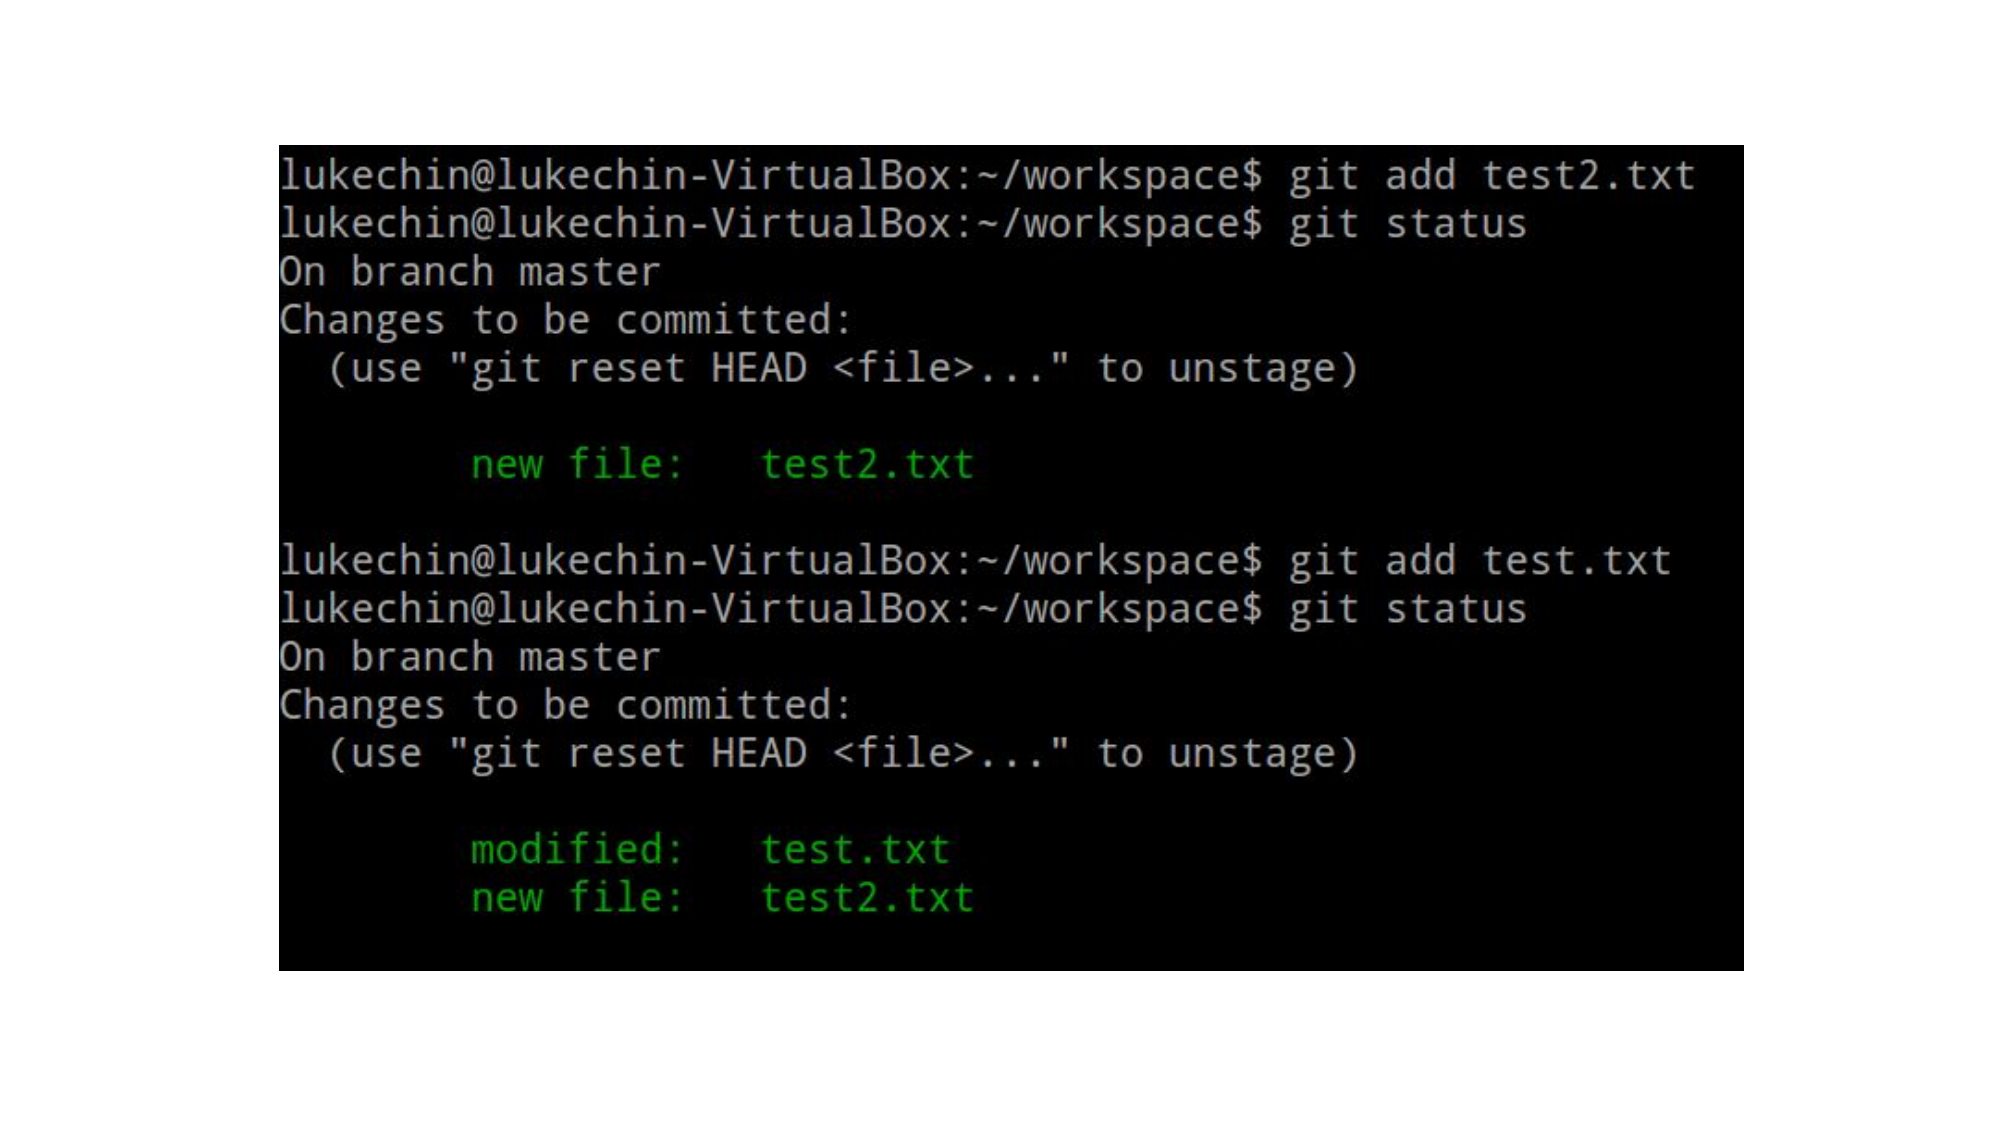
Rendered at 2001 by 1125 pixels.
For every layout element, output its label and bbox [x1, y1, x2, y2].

list [279, 145, 1744, 971]
